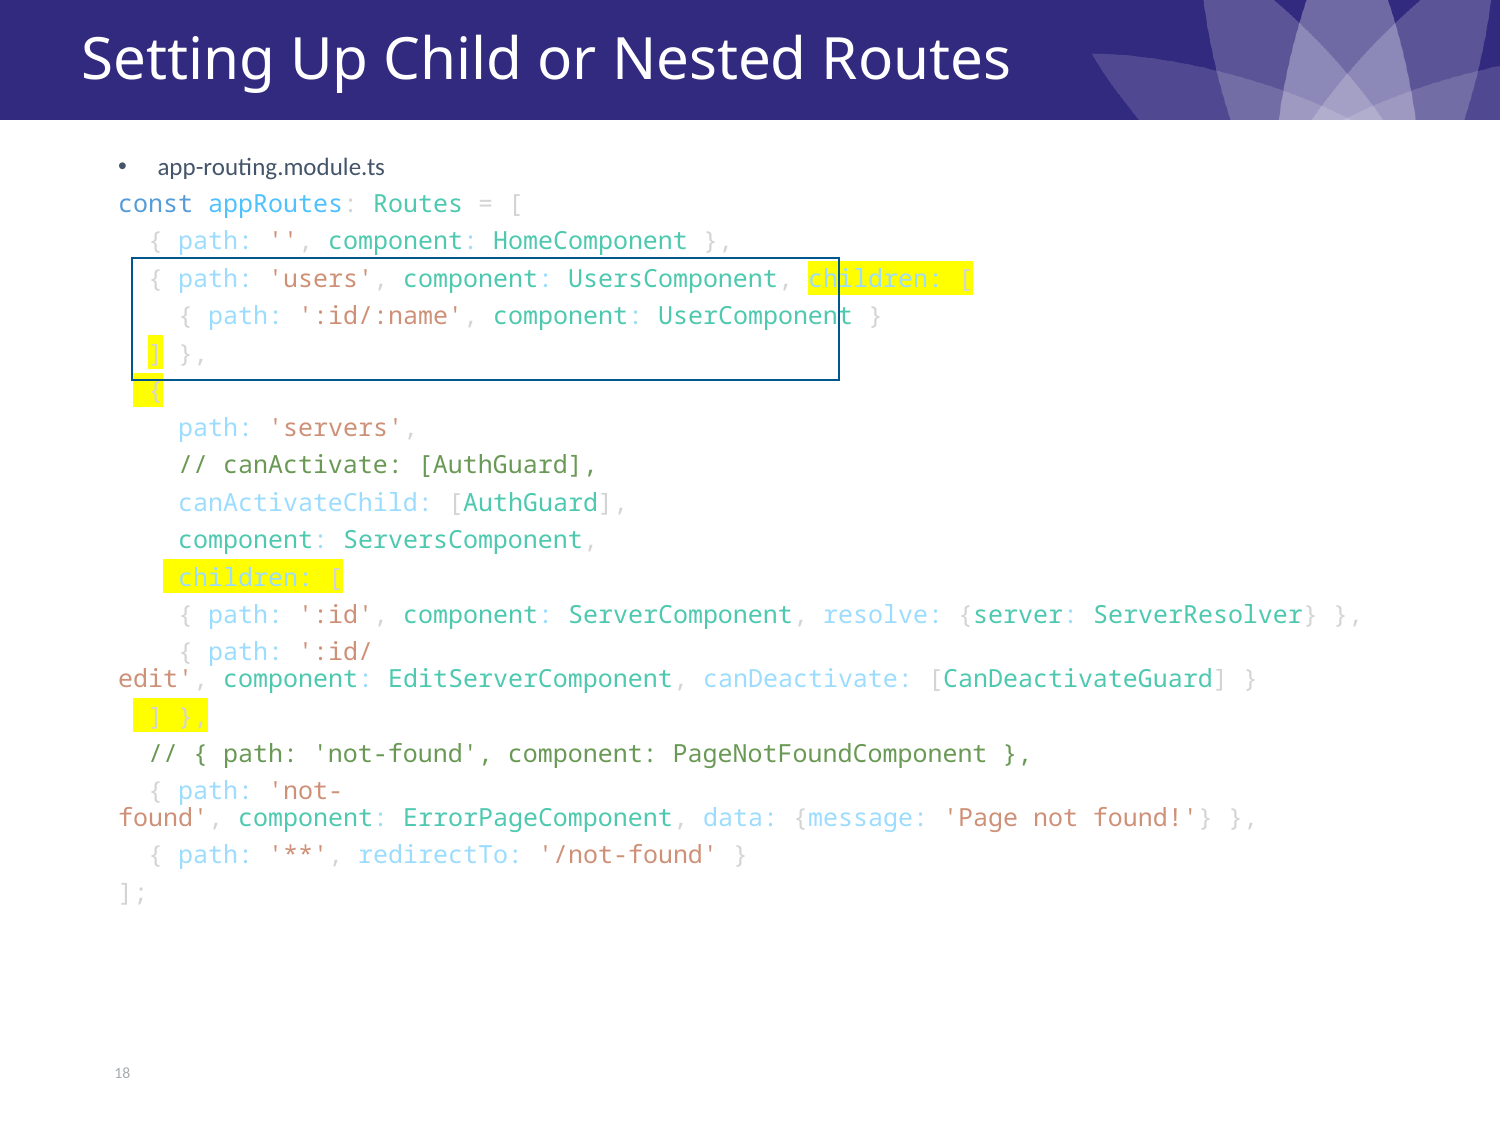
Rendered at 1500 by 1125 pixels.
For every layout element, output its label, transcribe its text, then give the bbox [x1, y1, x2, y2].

picture [1043, 0, 1500, 130]
list app-routing.module.ts const appRoutes: Routes = [ { path: '', component: HomeComponent }, { path: 'users', component: UsersComponent, children: [ { path: ':id/:name', component: UserComponent } ] }, { path: 'servers', // canActivate: [AuthGuard], canActivateChild: [AuthGuard], component: ServersComponent, children: [ { path: ':id', component: ServerComponent, resolve: {server: ServerResolver} }, { path: ':id/edit', component: EditServerComponent, canDeactivate: [CanDeactivateGuard] } ] }, // { path: 'not-found', component: PageNotFoundComponent }, { path: 'not-found', component: ErrorPageComponent, data: {message: 'Page not found!'} }, { path: '**', redirectTo: '/not-found' } ]; [103, 146, 1397, 1016]
title Setting Up Child or Nested Routes [66, 16, 1468, 105]
text_box [131, 257, 840, 381]
